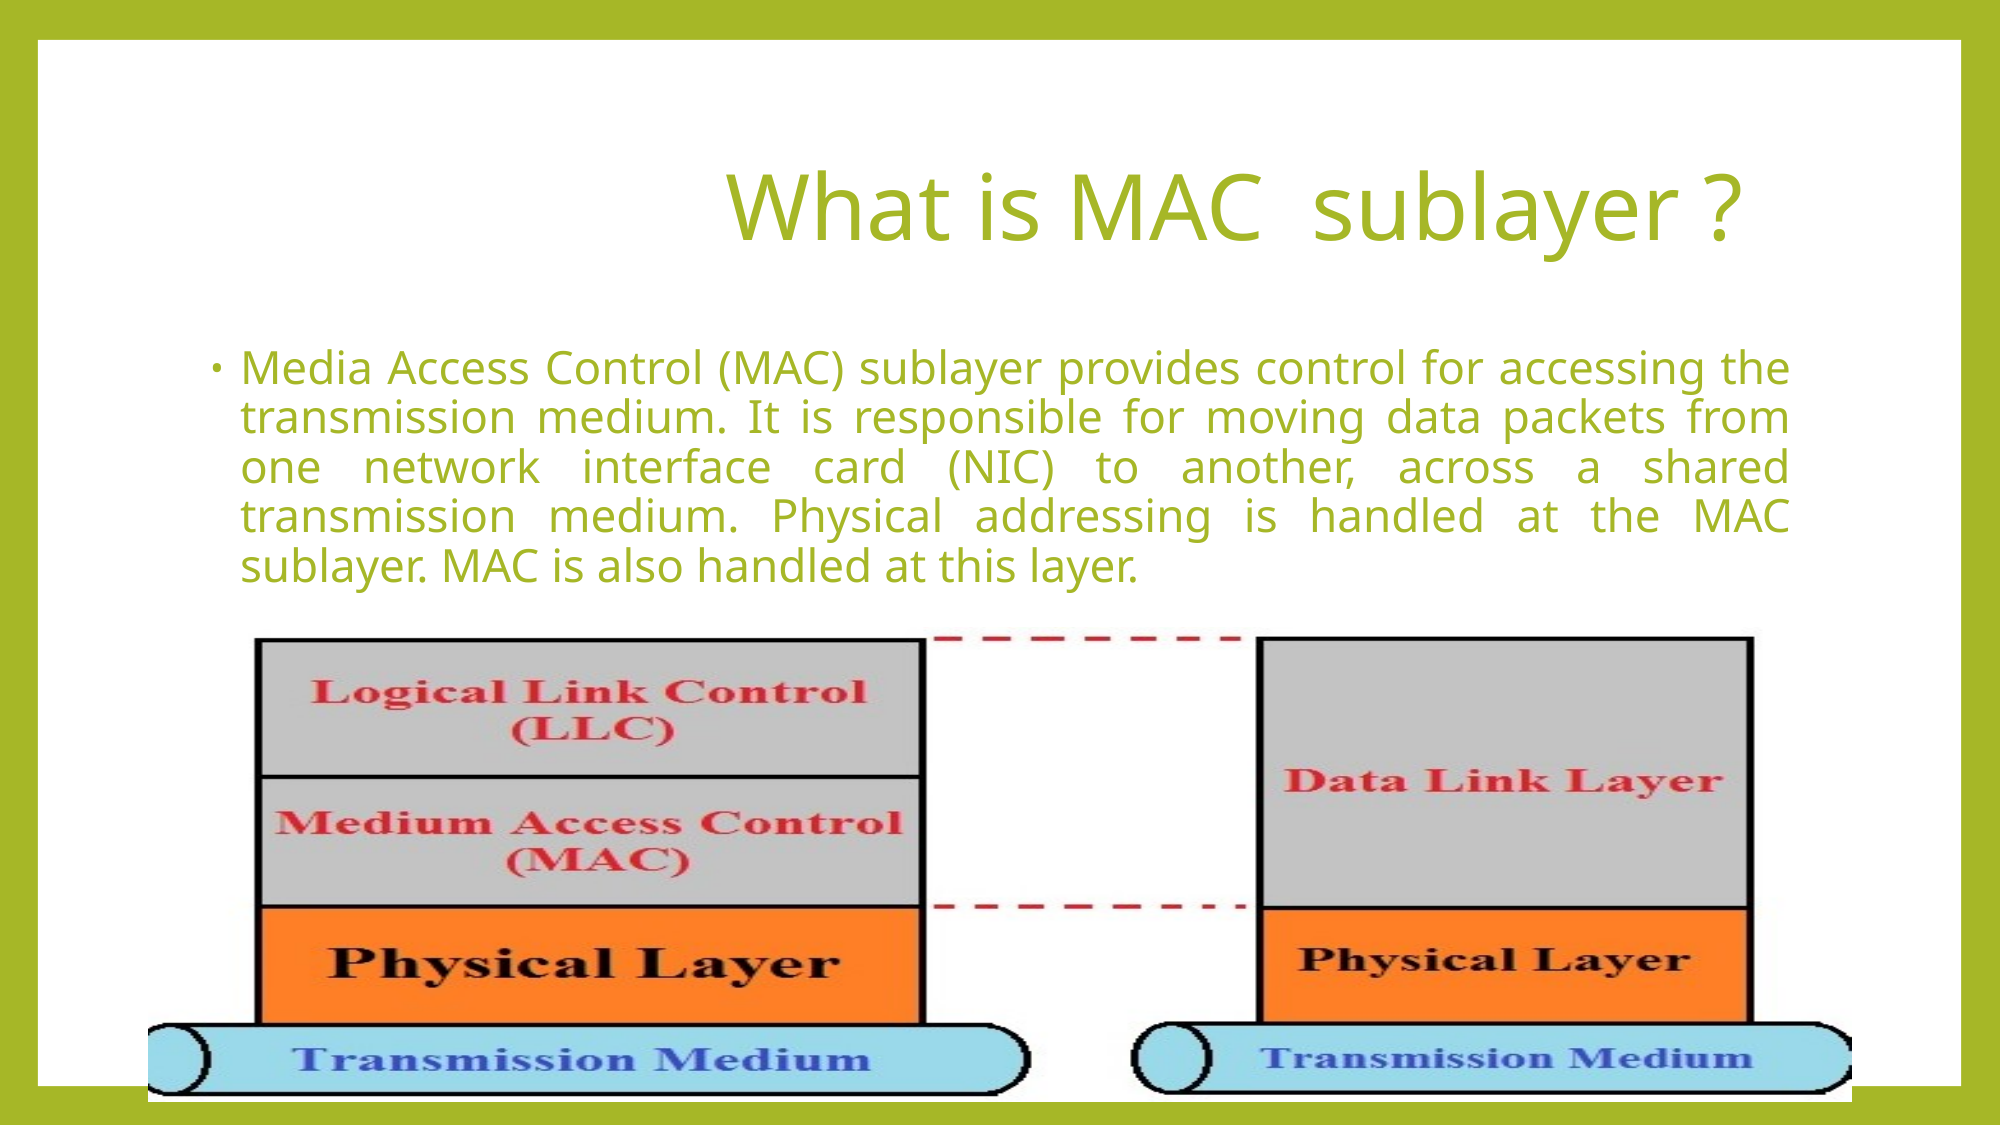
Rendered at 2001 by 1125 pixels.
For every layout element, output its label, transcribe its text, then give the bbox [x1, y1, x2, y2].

list Media Access Control (MAC) sublayer provides control for accessing the transmission medium. It is responsible for moving data packets from one network interface card (NIC) to another, across a shared transmission medium. Physical addressing is handled at the MAC sublayer. MAC is also handled at this layer. [187, 337, 1808, 624]
title What is MAC sublayer ? [187, 99, 1808, 323]
picture [147, 627, 1853, 1102]
